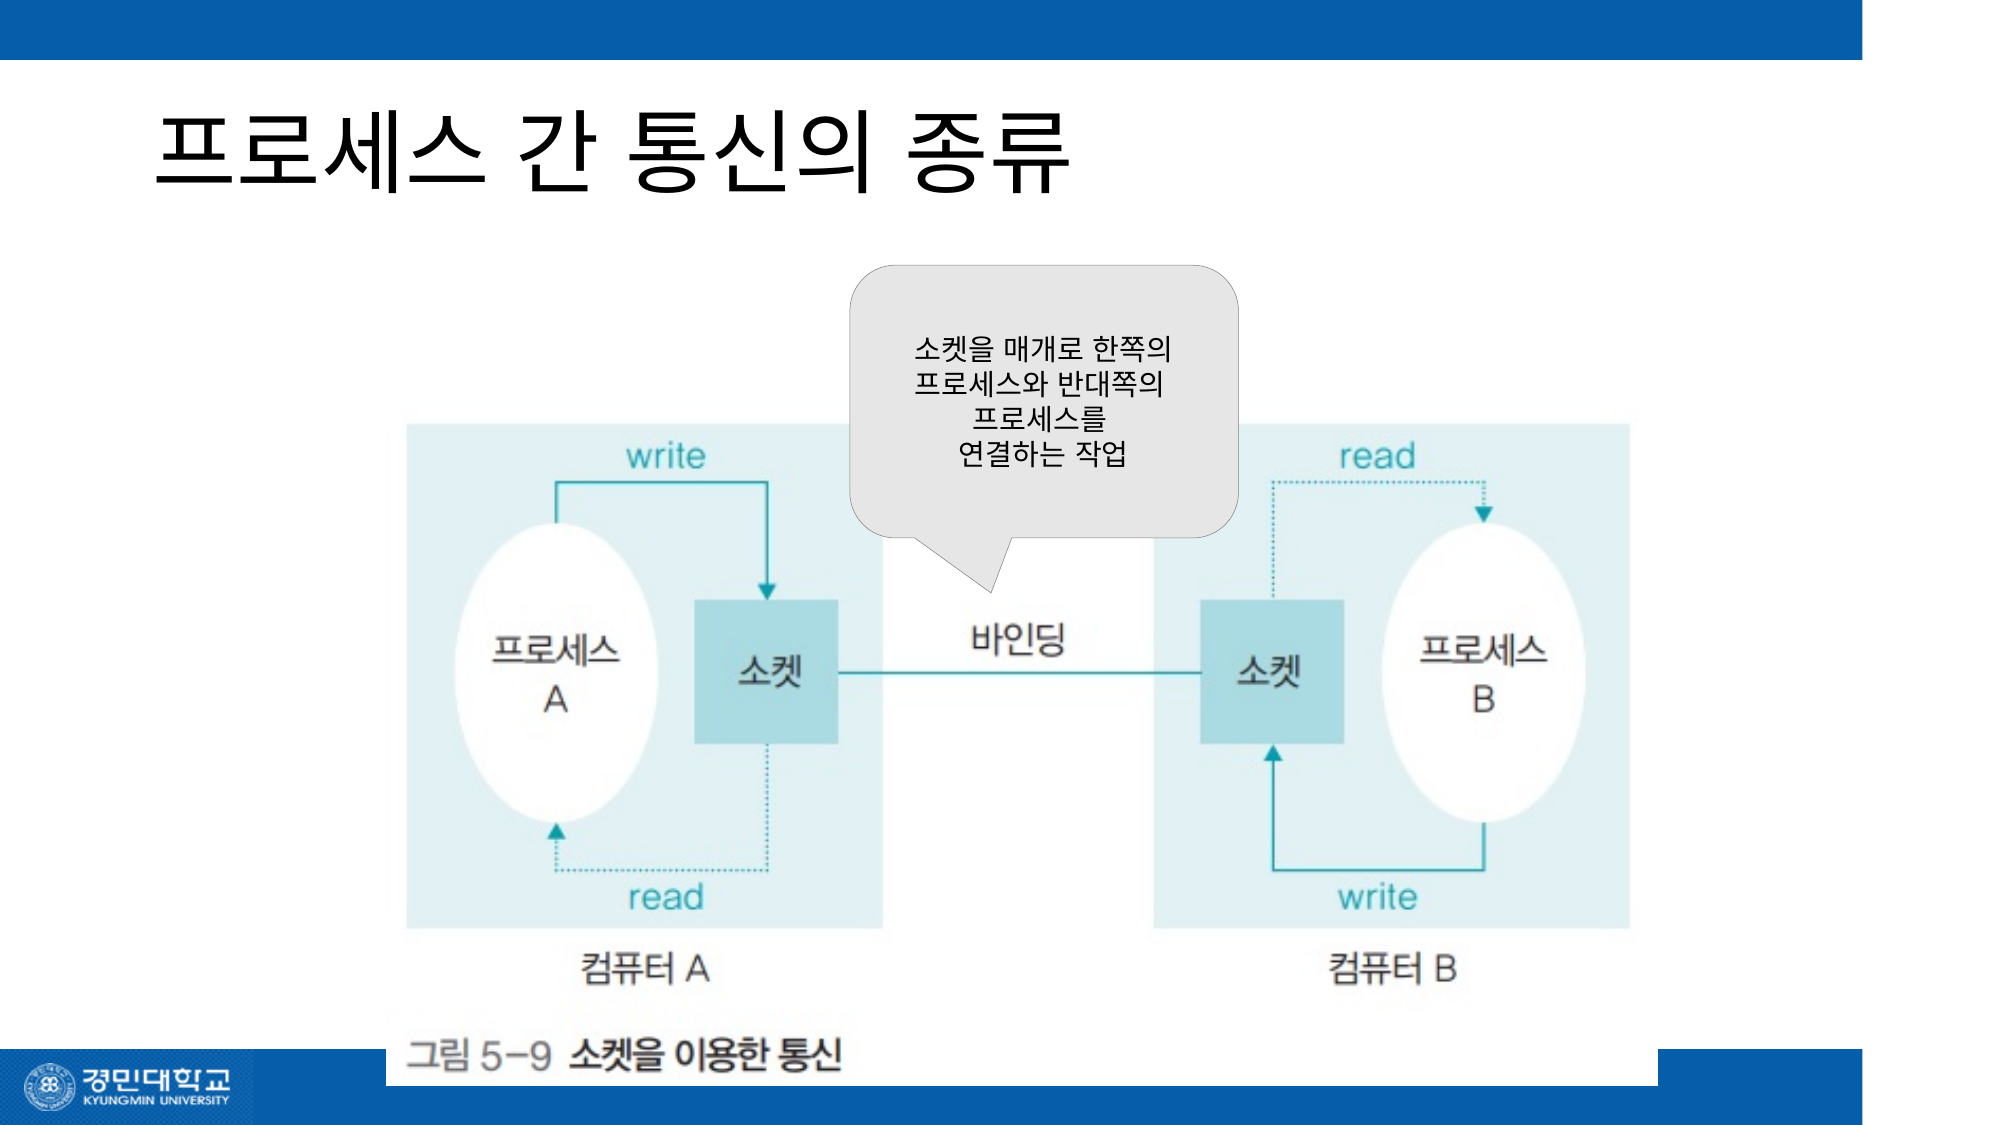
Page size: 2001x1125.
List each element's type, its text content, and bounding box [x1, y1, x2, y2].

title 프로세스 간 통신의 종류 [137, 47, 1863, 266]
picture [0, 1049, 253, 1125]
text_box 소켓을 매개로 한쪽의 프로세스와 반대쪽의 프로세스를 연결하는 작업 [848, 264, 1240, 401]
picture [386, 401, 1659, 1086]
